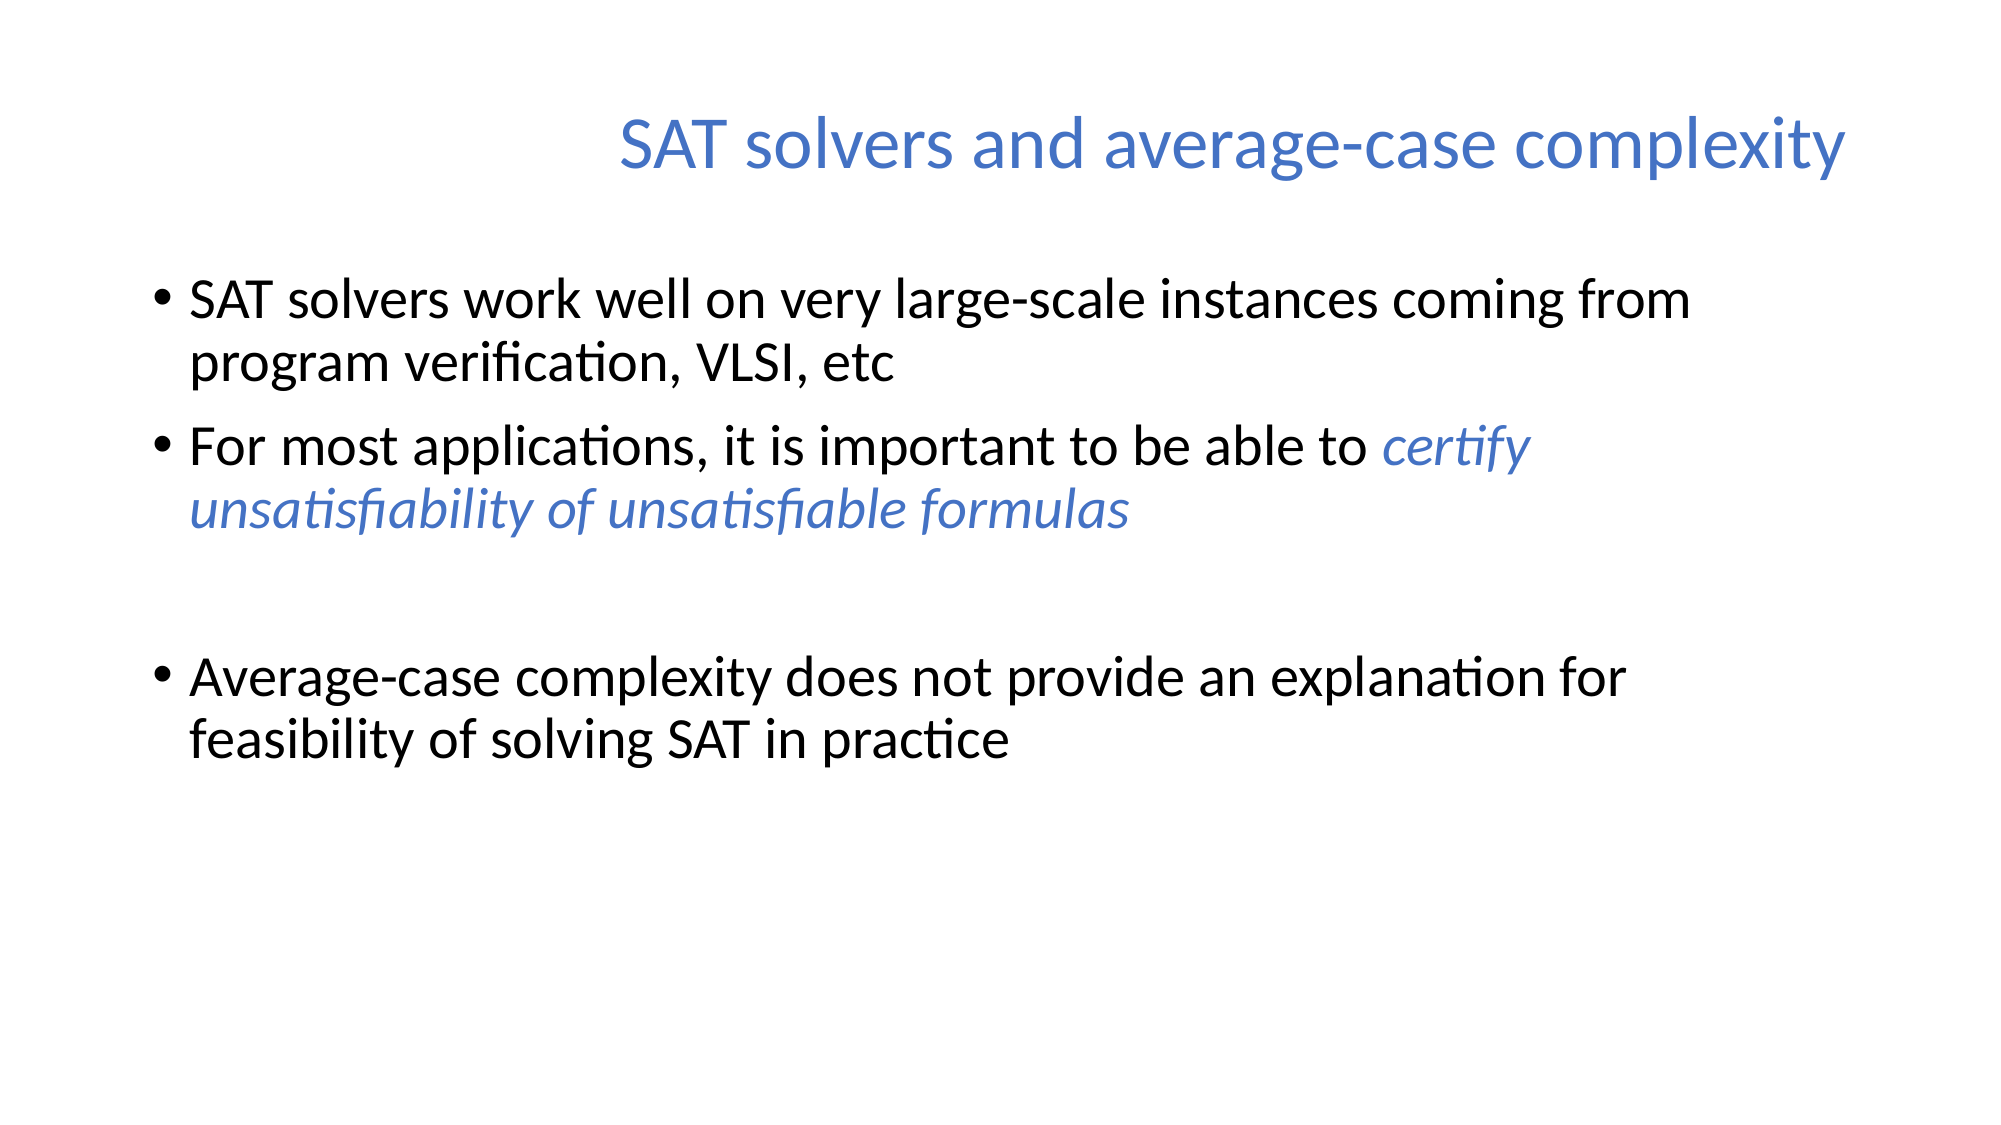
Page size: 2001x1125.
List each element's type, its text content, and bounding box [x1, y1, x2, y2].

title SAT solvers and average-case complexity [137, 59, 1863, 229]
list SAT solvers work well on very large-scale instances coming from program verification, VLSI, etc For most applications, it is important to be able to certify unsatisfiability of unsatisfiable formulas Average-case complexity does not provide an explanation for feasibility of solving SAT in practice [137, 260, 1863, 1014]
